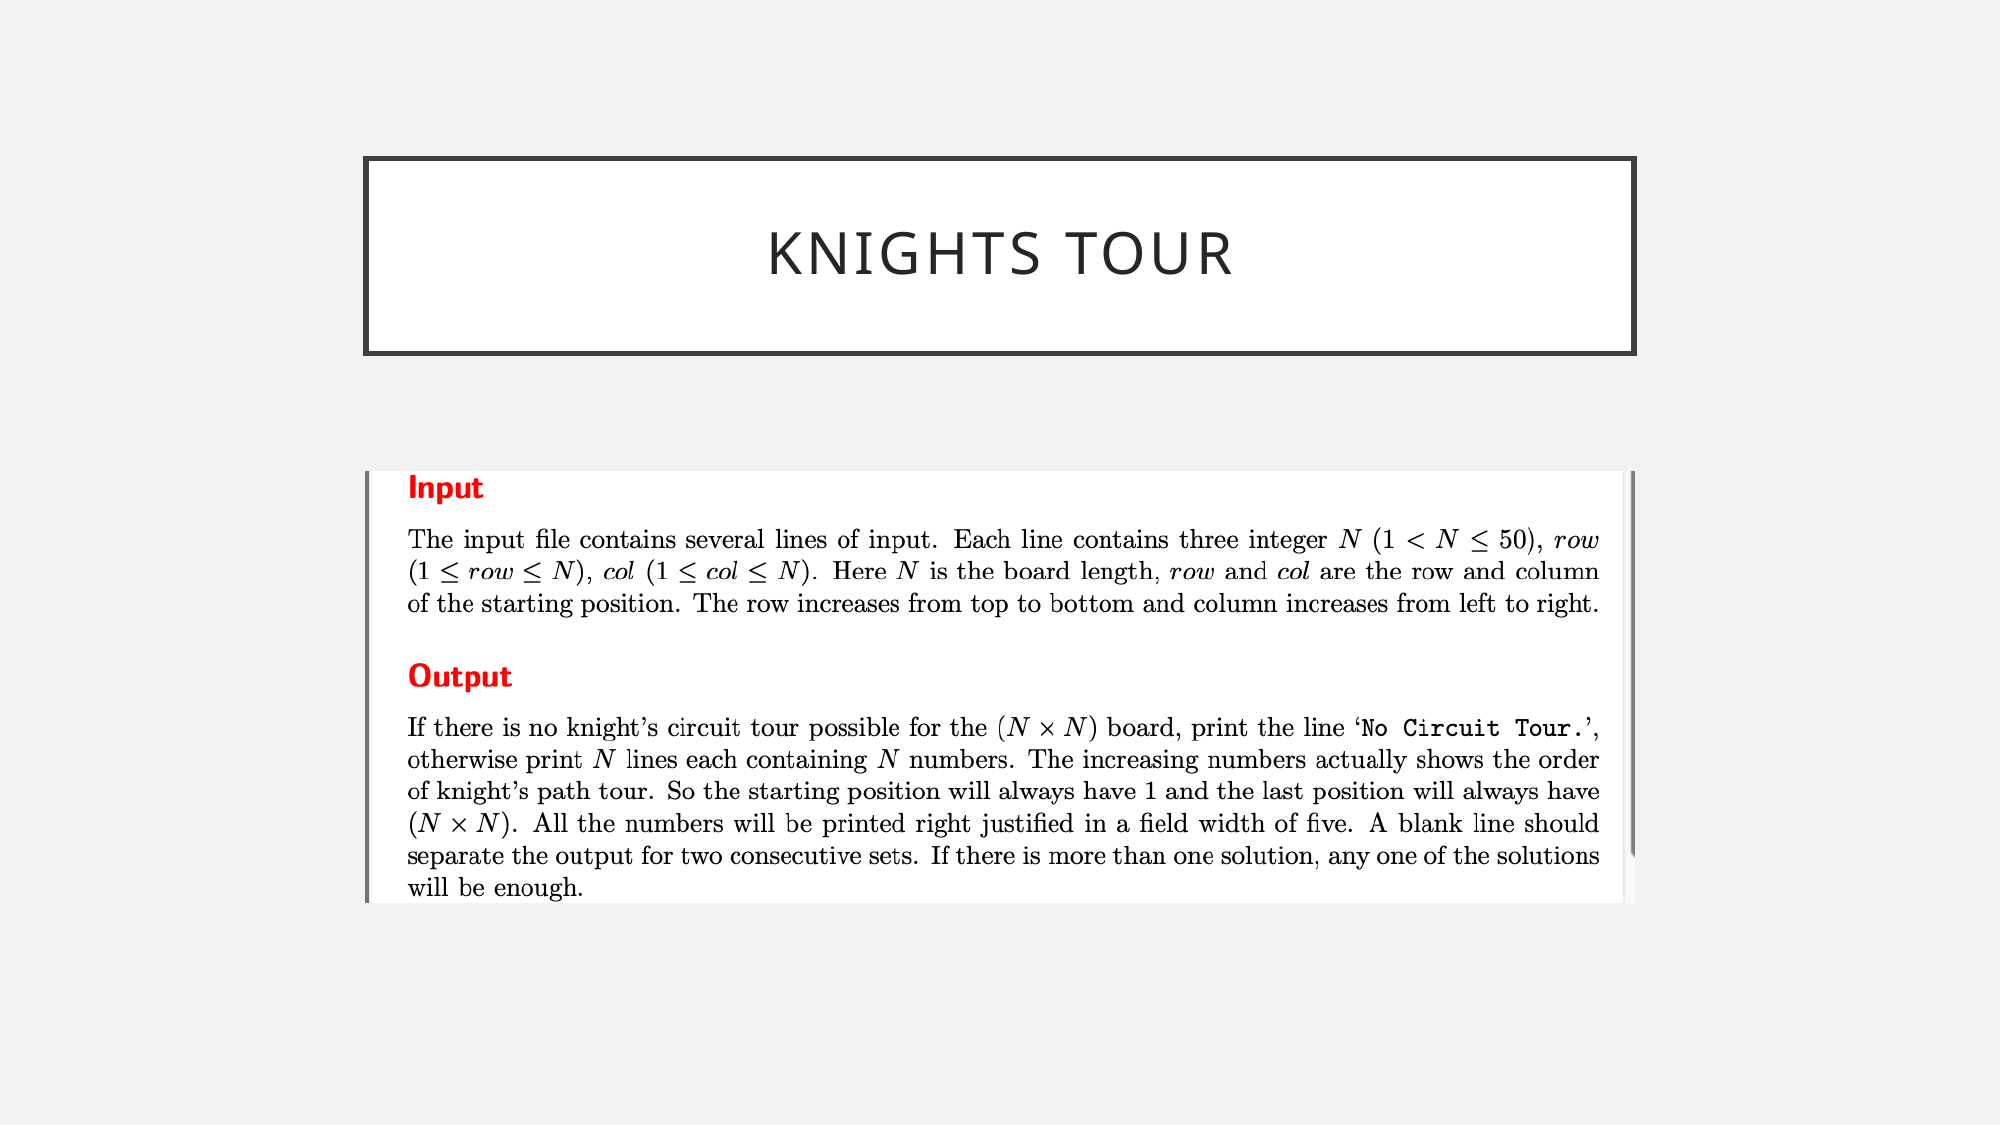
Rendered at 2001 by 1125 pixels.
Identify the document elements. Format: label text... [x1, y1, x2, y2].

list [365, 471, 1635, 903]
title Knights TOur [363, 156, 1637, 356]
